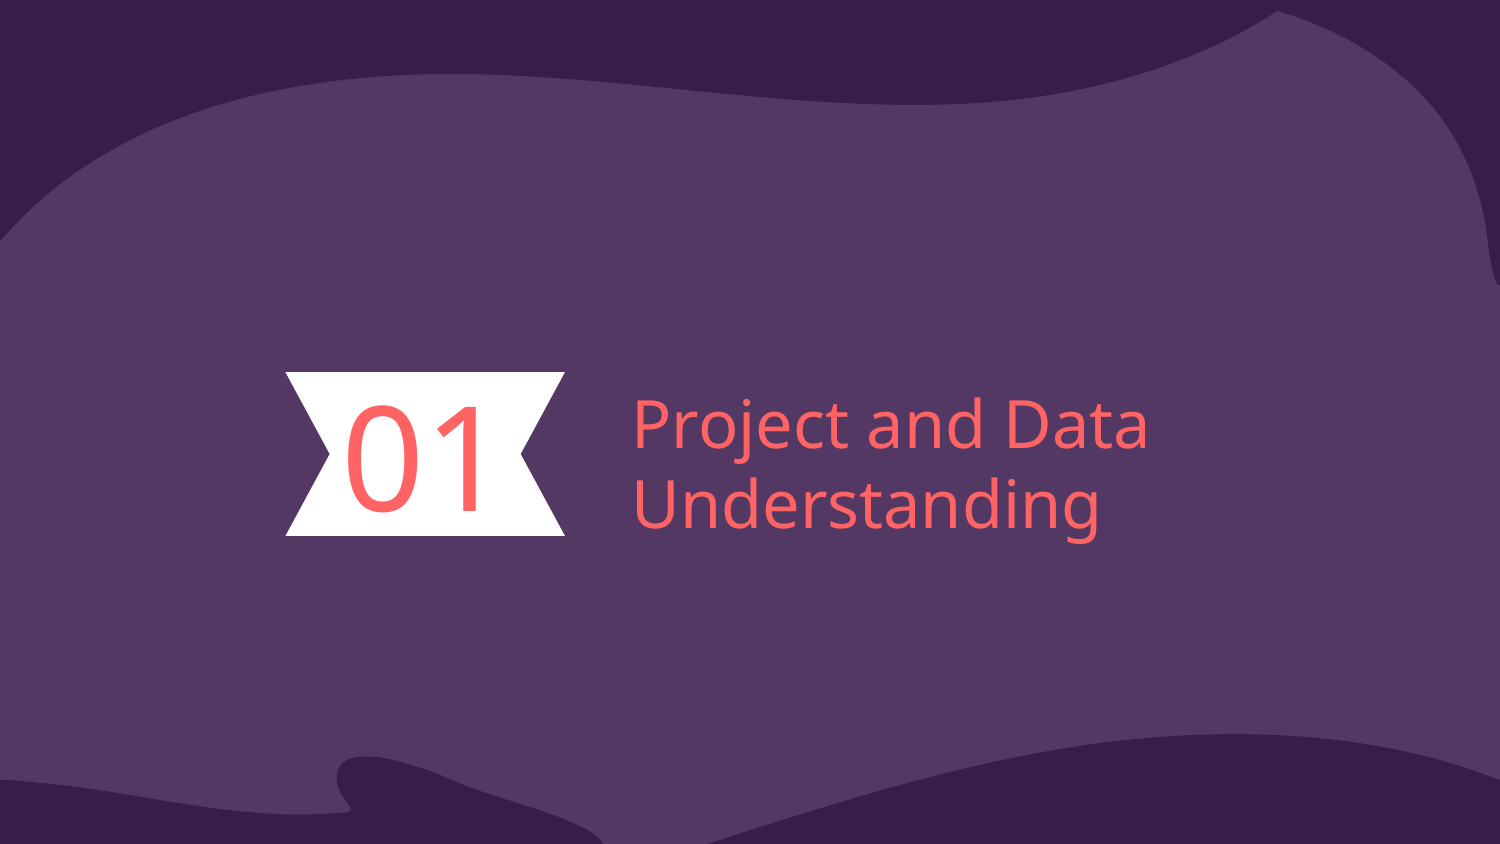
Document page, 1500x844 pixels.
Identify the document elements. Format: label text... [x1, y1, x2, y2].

title 01 [272, 343, 577, 564]
title Project and Data Understanding [616, 281, 1298, 557]
